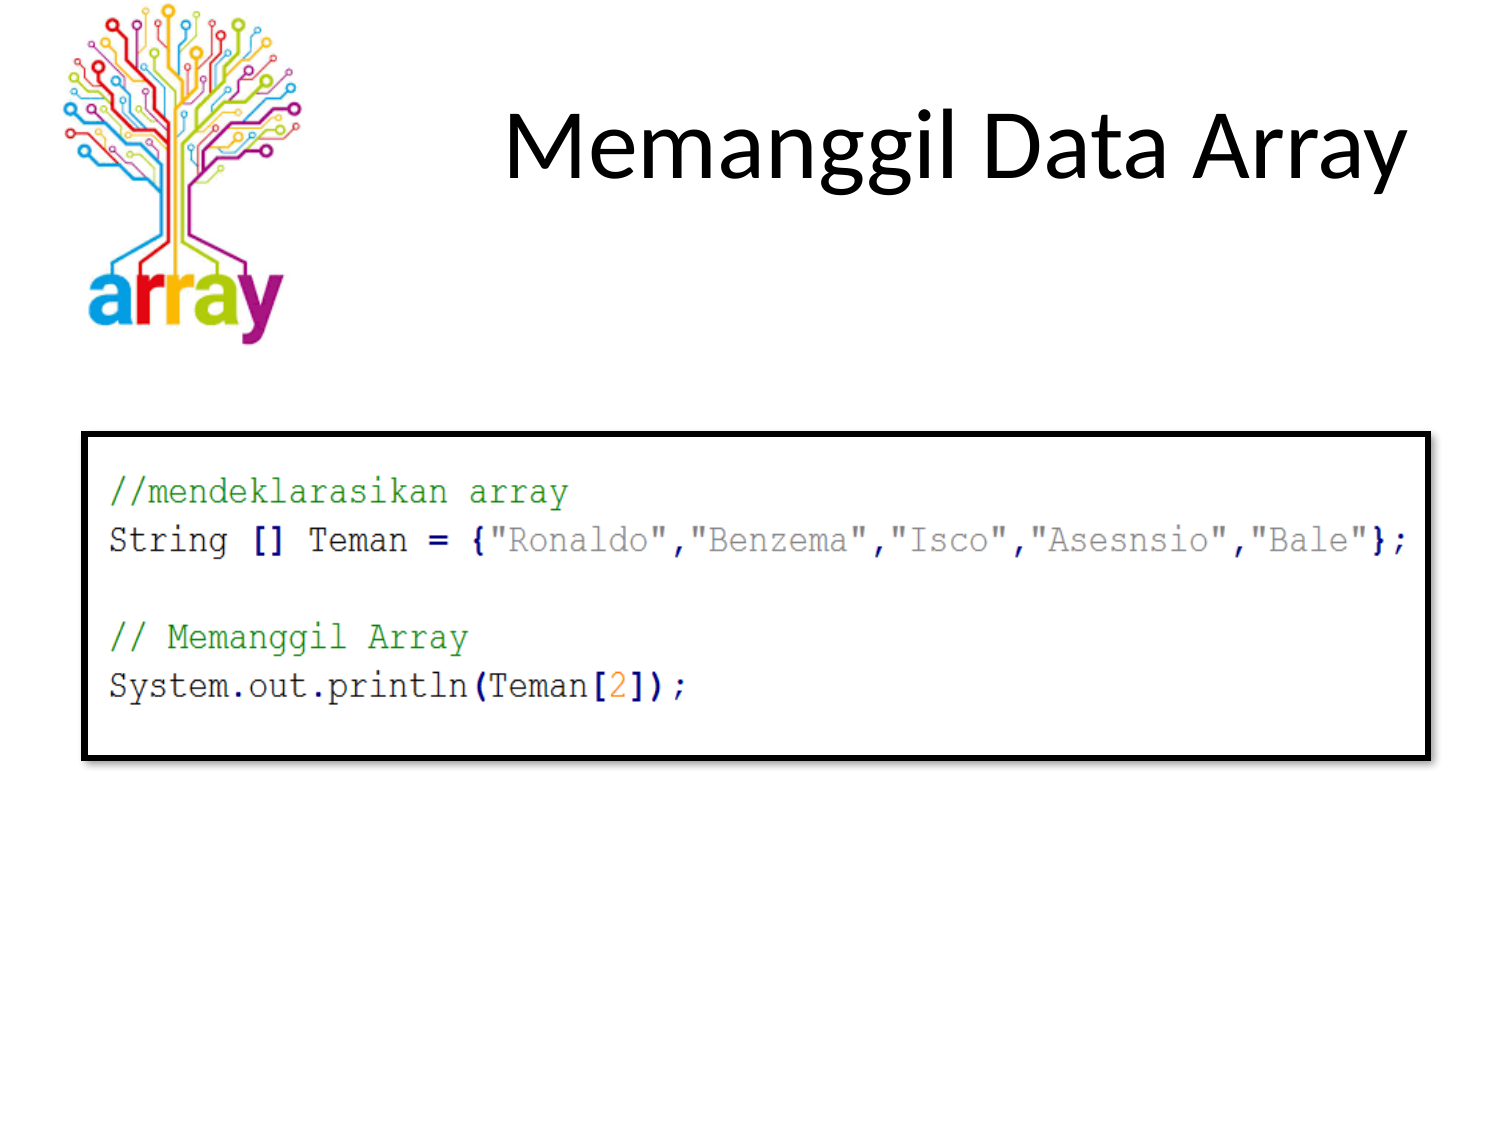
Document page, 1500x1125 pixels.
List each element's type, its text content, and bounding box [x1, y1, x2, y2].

picture [87, 437, 1426, 755]
picture [1, 0, 354, 352]
title Memanggil Data Array [357, 45, 1425, 233]
